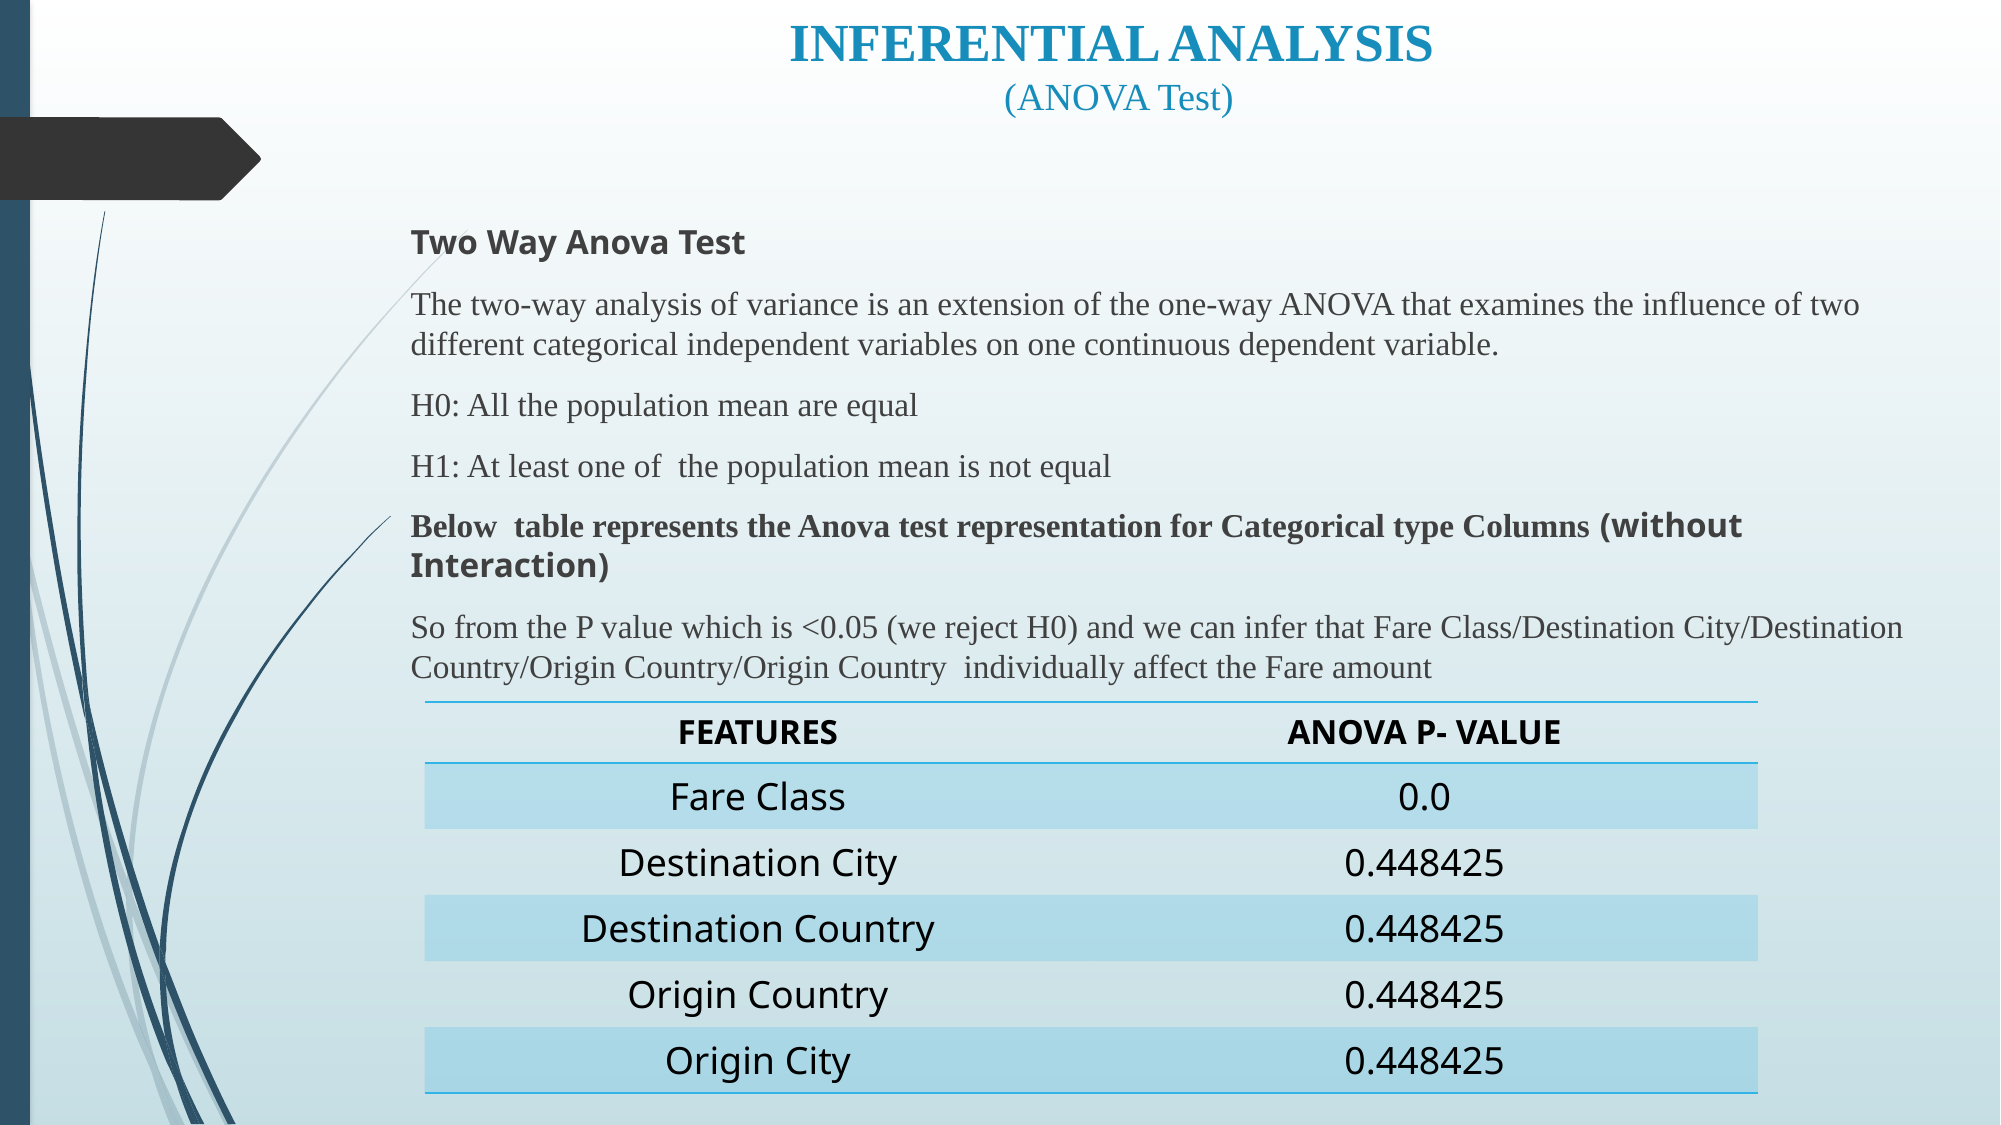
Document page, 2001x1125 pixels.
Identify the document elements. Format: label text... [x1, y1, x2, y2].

table_header FEATURES [425, 703, 1091, 762]
title INFERENTIAL ANALYSIS (ANOVA Test) [424, 0, 1814, 126]
table_cell 0.448425 [1091, 1027, 1758, 1092]
table_cell Origin City [425, 1027, 1091, 1092]
table_header ANOVA P- VALUE [1091, 703, 1758, 762]
table_cell Origin Country [425, 961, 1091, 1027]
table_cell Fare Class [425, 764, 1091, 829]
table_cell 0.448425 [1091, 895, 1758, 961]
table_cell 0.448425 [1091, 829, 1758, 895]
table_cell 0.0 [1091, 764, 1758, 829]
list Two Way Anova Test The two-way analysis of variance is an extension of the one-way ANOVA that examines the influence of two different categorical independent variables on one continuous dependent variable. H0: All the population mean are equal H1: At least one of the population mean is not equal Below table represents the Anova test representation for Categorical type Columns (without Interaction) So from the P value which is <0.05 (we reject H0) and we can infer that Fare Class/Destination City/Destination Country/Origin Country/Origin Country individually affect the Fare amount [395, 153, 1953, 774]
table_cell Destination City [425, 829, 1091, 895]
table_cell Destination Country [425, 895, 1091, 961]
table_cell 0.448425 [1091, 961, 1758, 1027]
